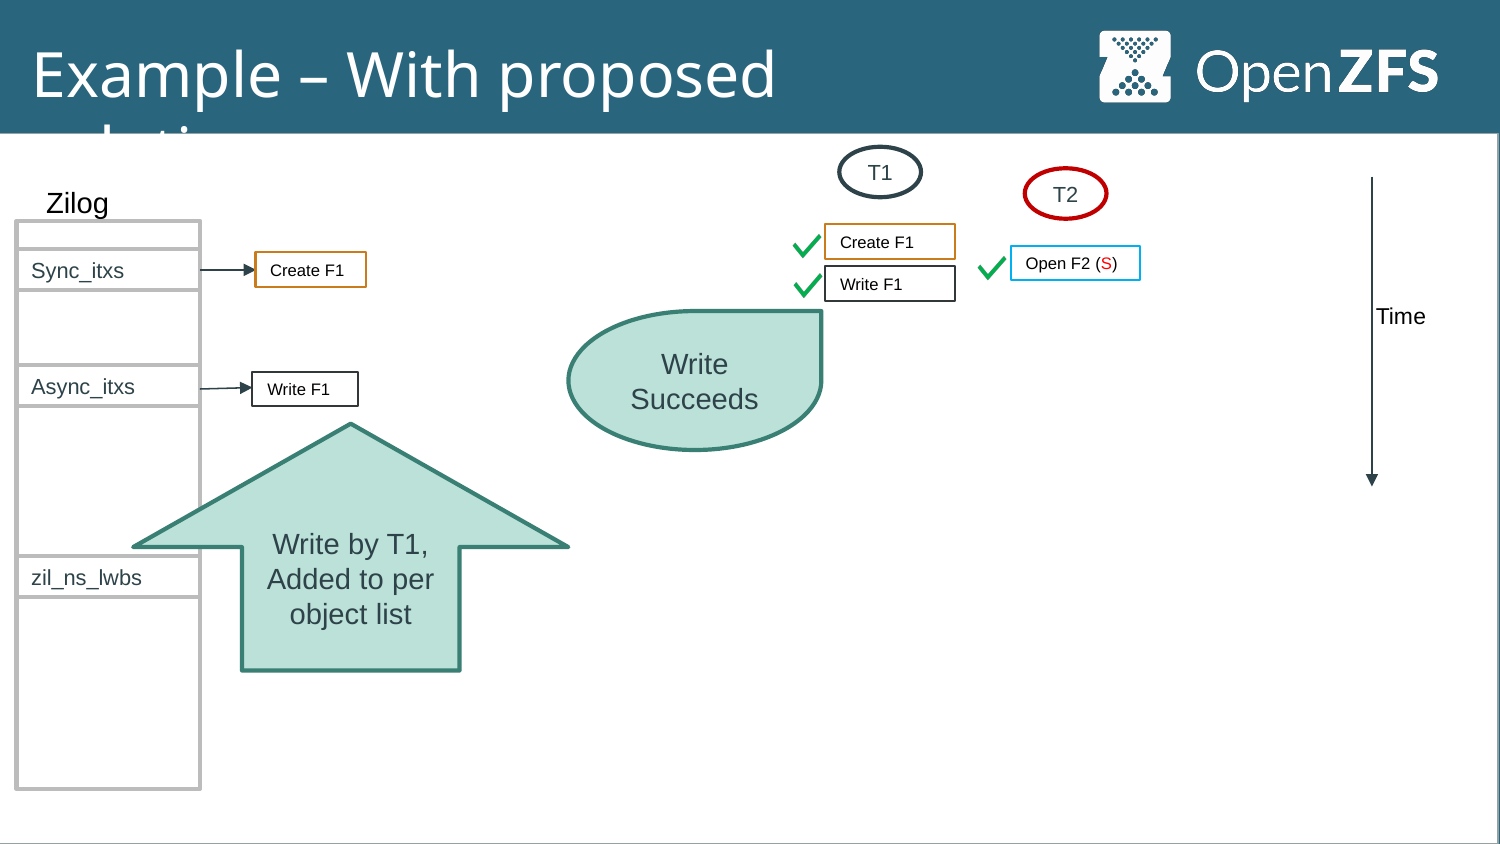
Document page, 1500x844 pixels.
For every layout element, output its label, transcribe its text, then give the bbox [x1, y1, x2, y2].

text_box T1 [837, 144, 924, 200]
picture [793, 267, 823, 304]
text_box [14, 219, 202, 247]
text_box Time [1376, 294, 1457, 337]
text_box Open F2 (S) [1010, 245, 1141, 281]
text_box Sync_itxs [14, 247, 202, 292]
text_box Write Succeeds [566, 308, 824, 453]
text_box [14, 291, 202, 363]
text_box Create F1 [825, 223, 955, 259]
text_box Write F1 [252, 371, 359, 407]
picture [791, 227, 822, 264]
text_box Create F1 [255, 252, 366, 287]
text_box Time [1360, 294, 1367, 337]
text_box T2 [1022, 166, 1109, 221]
text_box [14, 408, 202, 554]
text_box zil_ns_lwbs [14, 554, 202, 599]
picture [1088, 19, 1449, 114]
text_box Write by T1, Added to per object list [131, 421, 571, 673]
text_box Async_itxs [14, 363, 202, 408]
text_box [14, 598, 202, 791]
picture [977, 250, 1007, 286]
title Example – With proposed solution [16, 19, 999, 114]
text_box Write F1 [825, 266, 955, 301]
text_box Zilog [31, 176, 185, 227]
